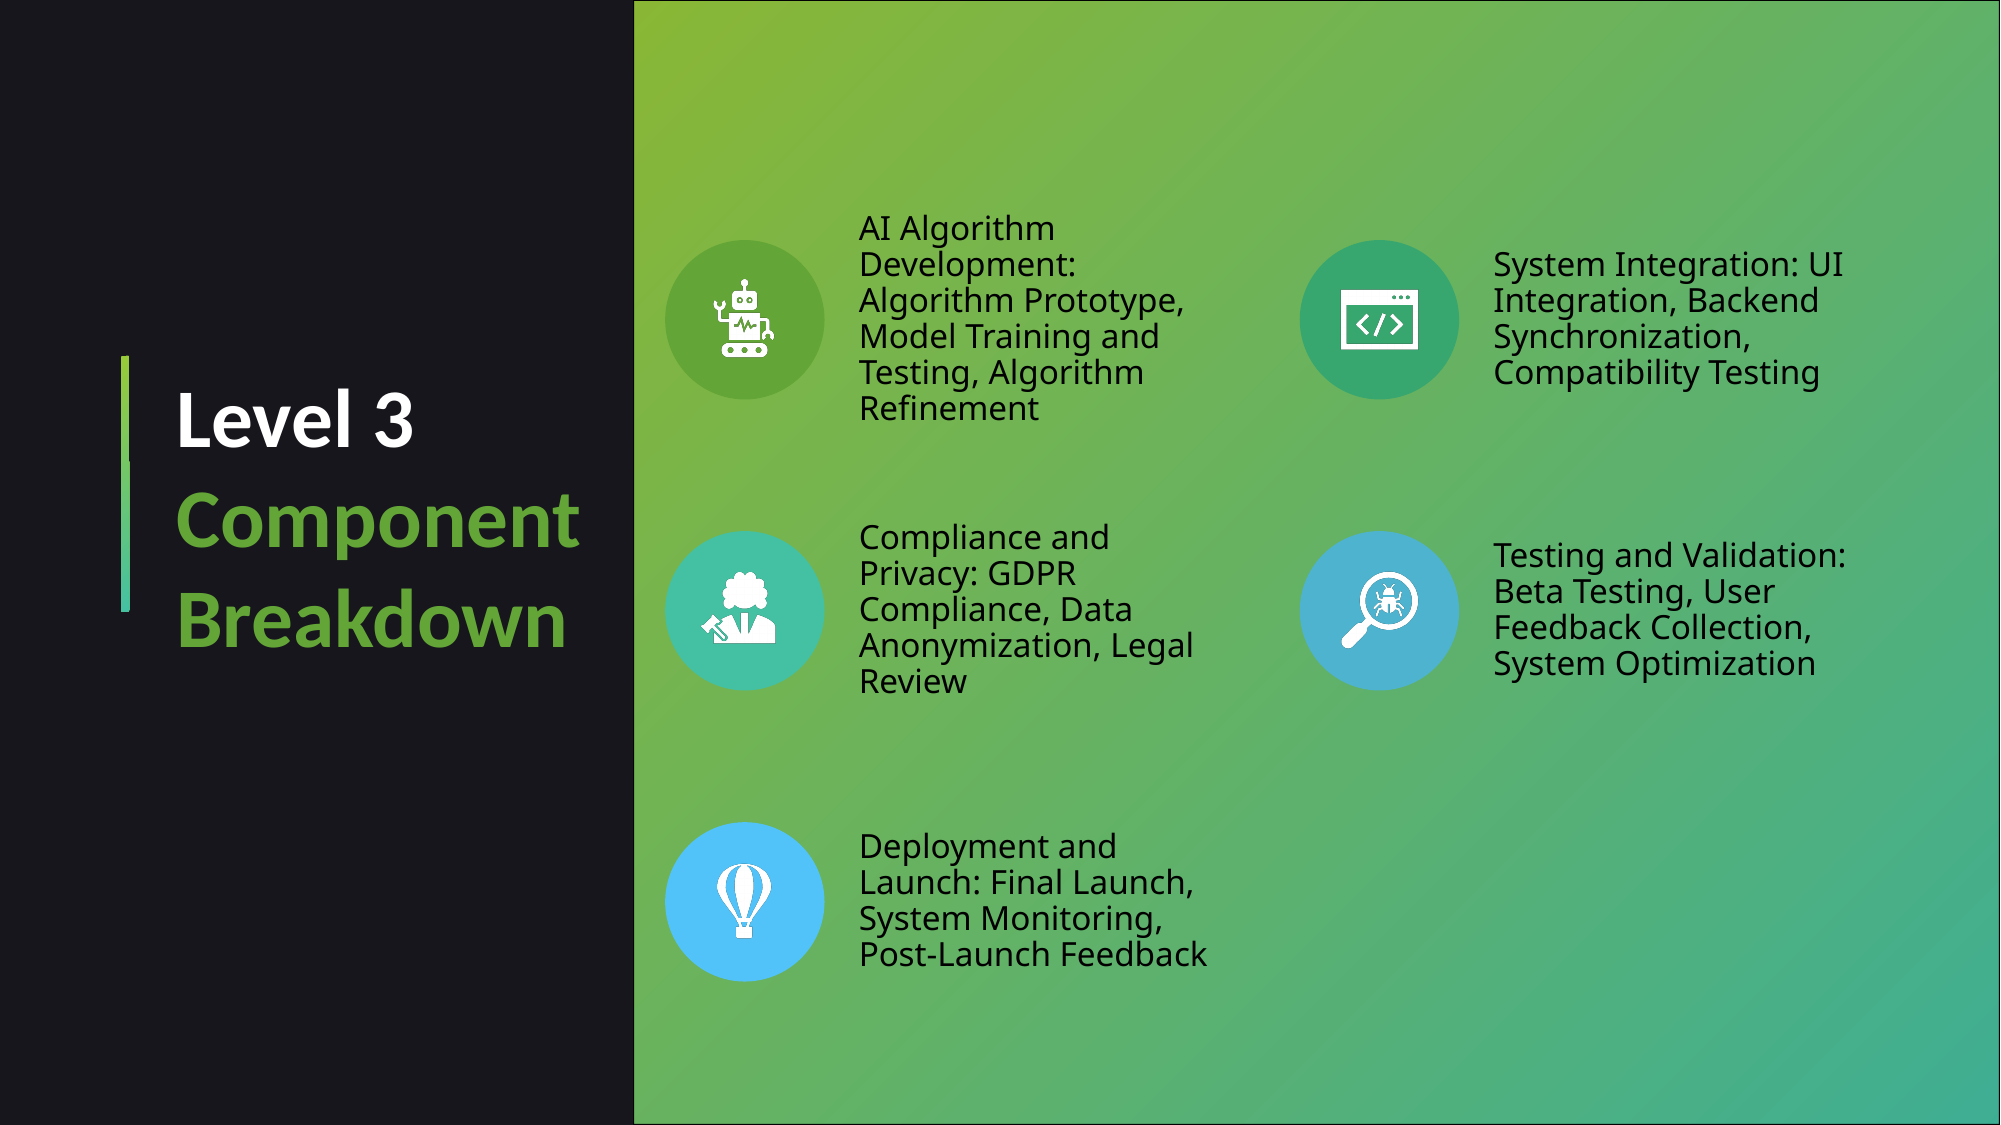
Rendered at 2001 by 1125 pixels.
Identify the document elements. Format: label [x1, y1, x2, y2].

text_box [660, 223, 1874, 999]
picture [0, 0, 2000, 1125]
